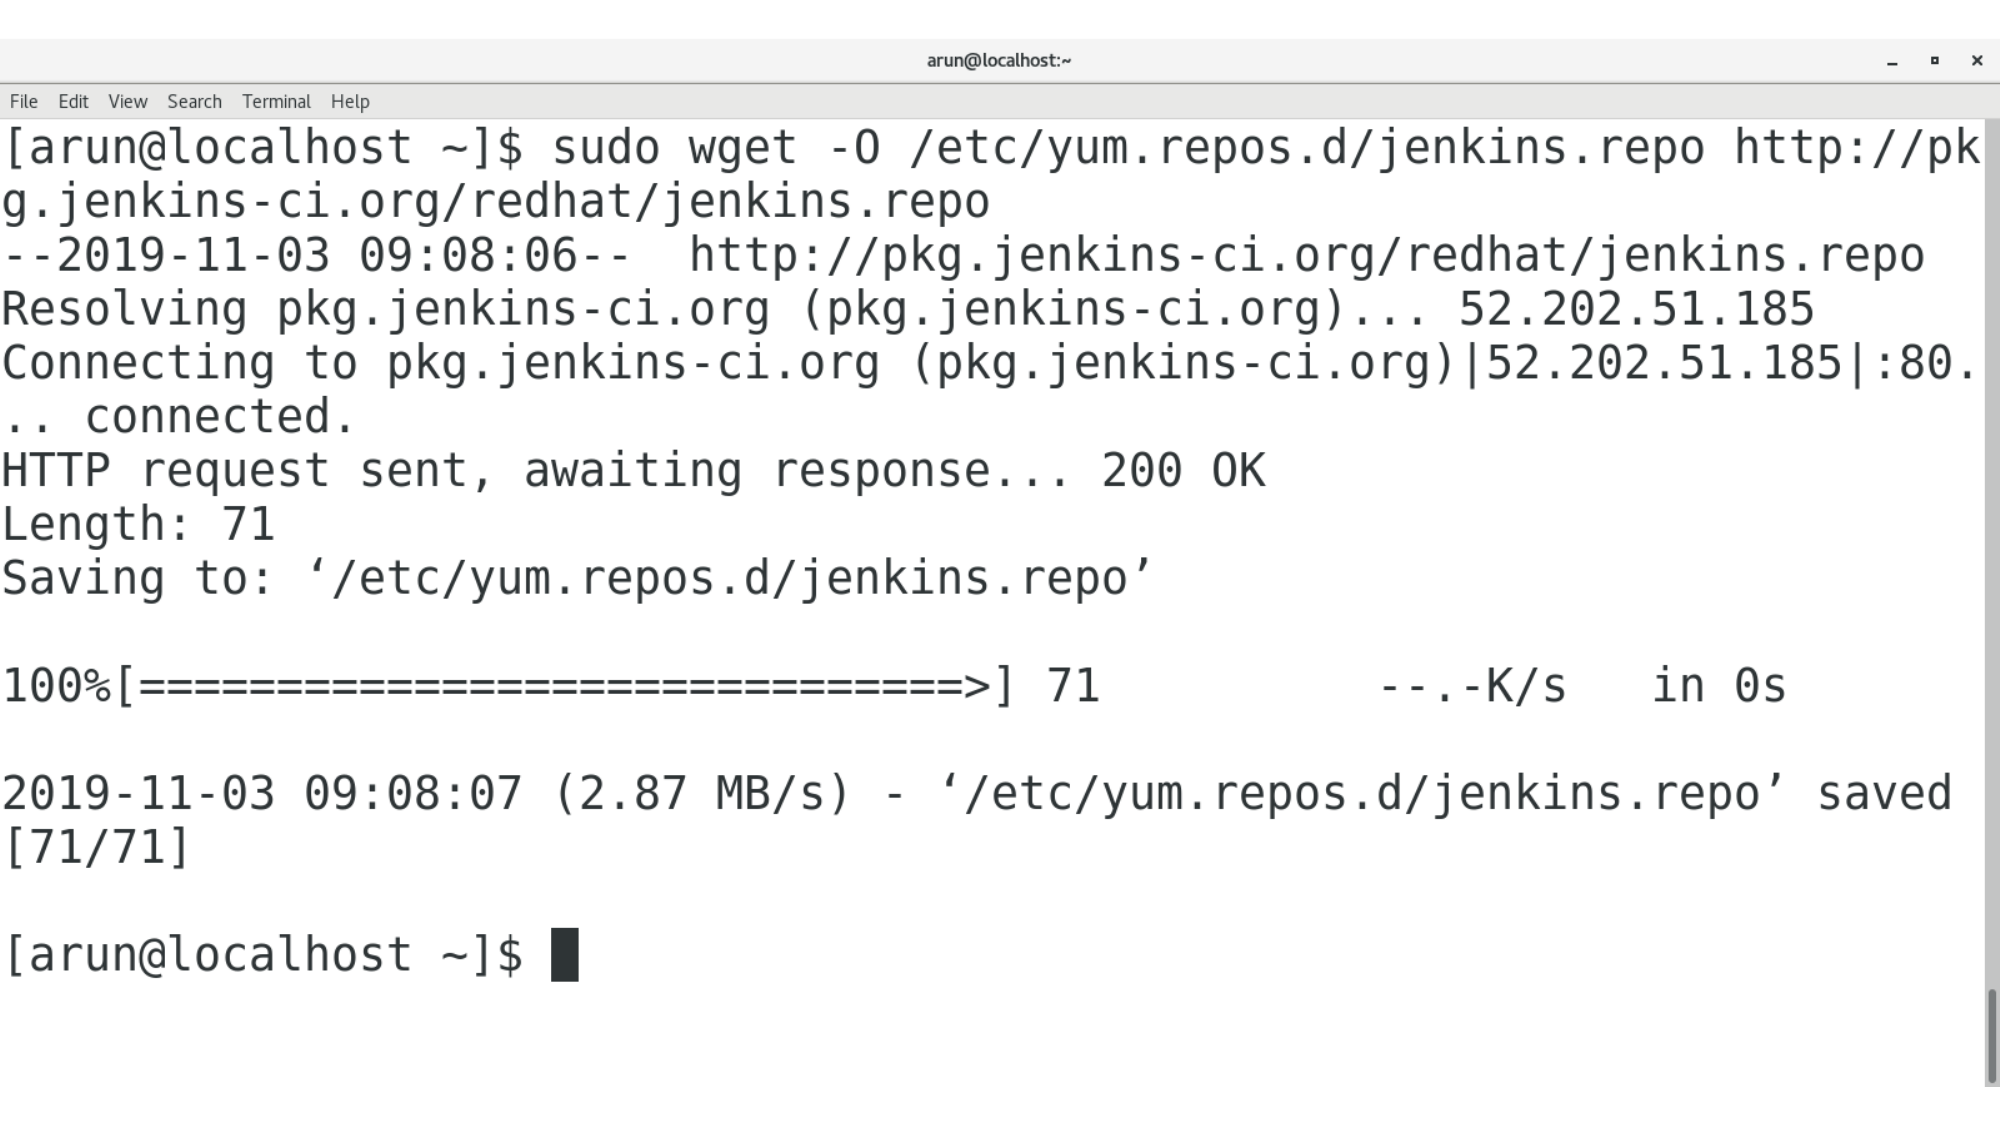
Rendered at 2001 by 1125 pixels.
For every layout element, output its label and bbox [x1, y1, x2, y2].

list [0, 38, 2000, 1087]
